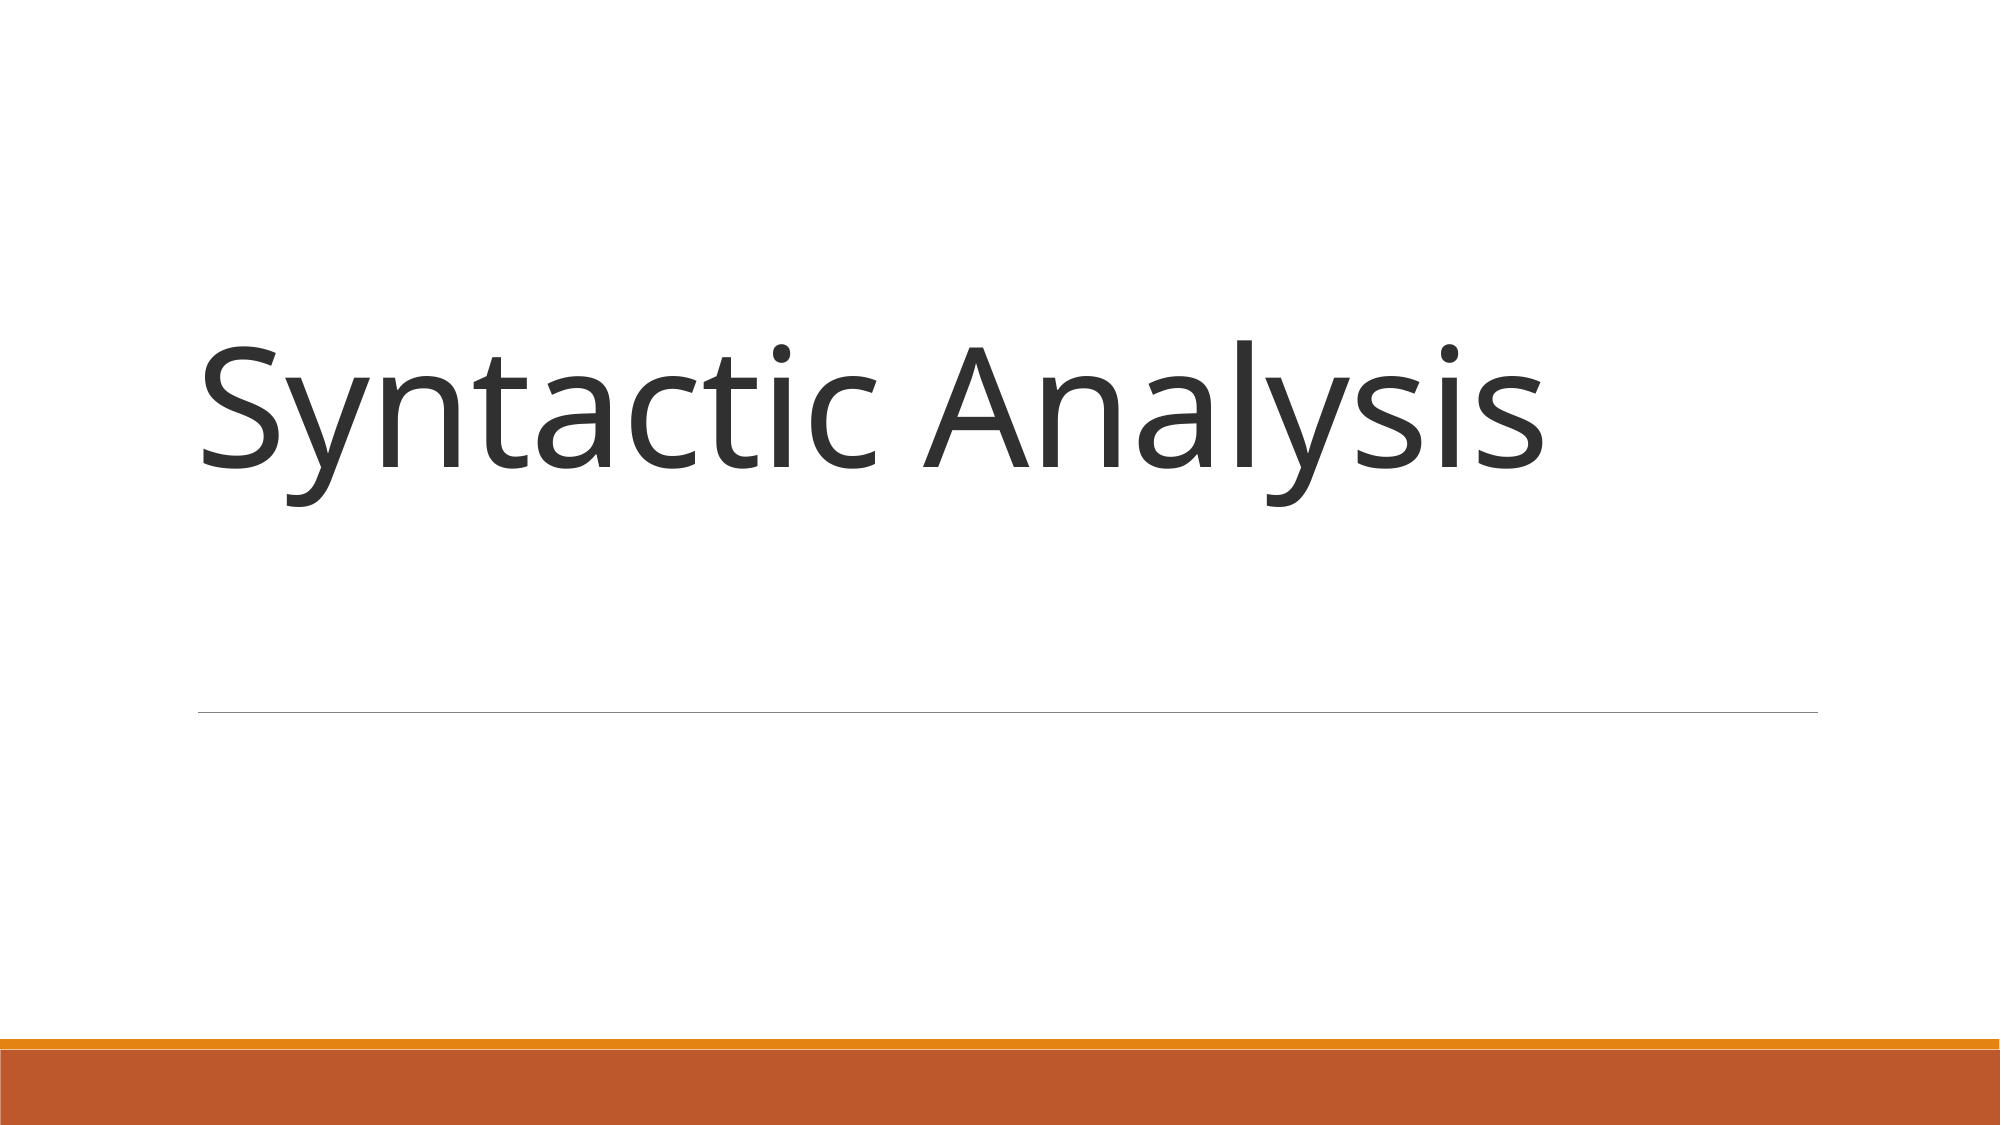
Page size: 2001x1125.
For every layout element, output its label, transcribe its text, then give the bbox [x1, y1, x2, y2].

title Syntactic Analysis [180, 124, 1830, 710]
